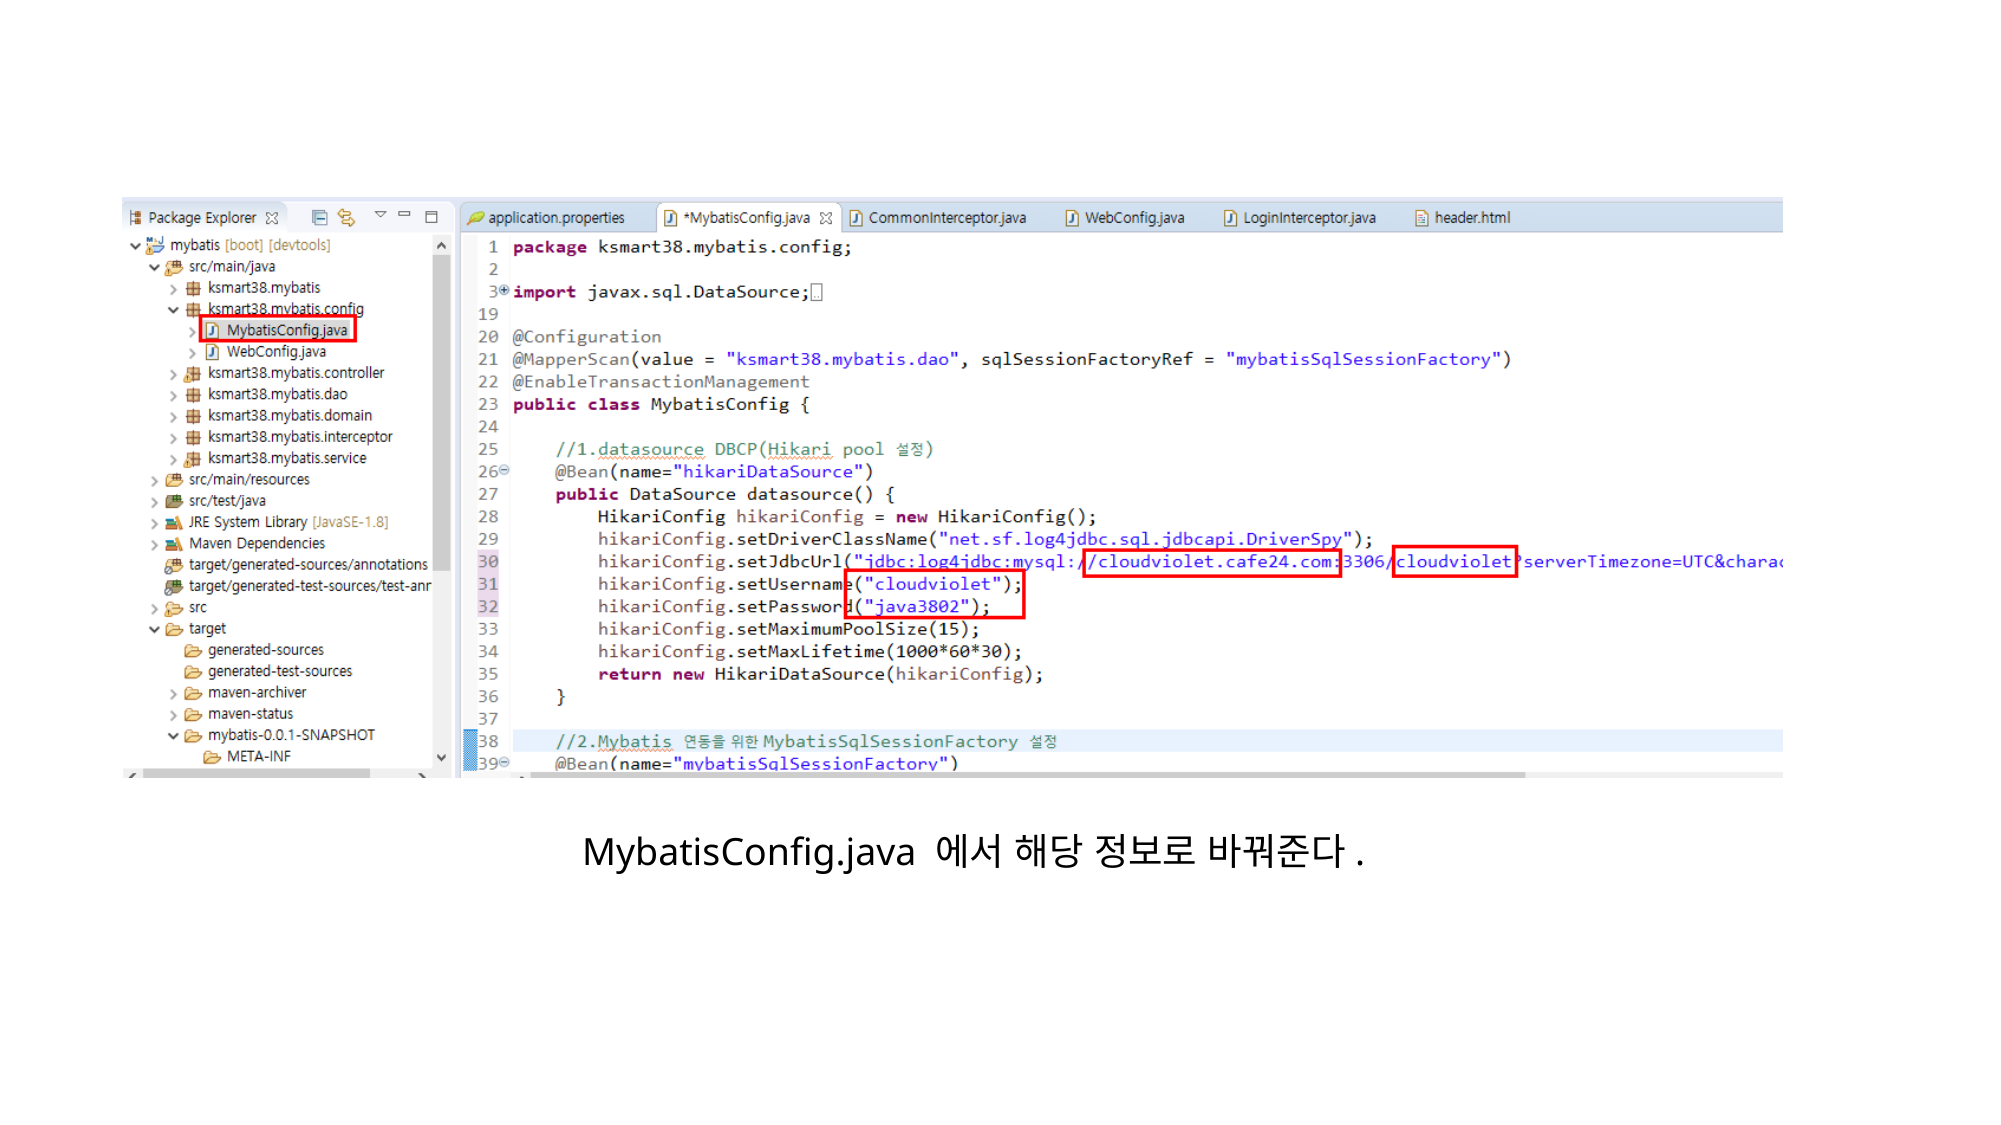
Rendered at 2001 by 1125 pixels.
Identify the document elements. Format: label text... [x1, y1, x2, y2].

text_box MybatisConfig.java 에서 해당 정보로 바꿔준다. [567, 820, 1390, 881]
picture [122, 197, 1783, 778]
